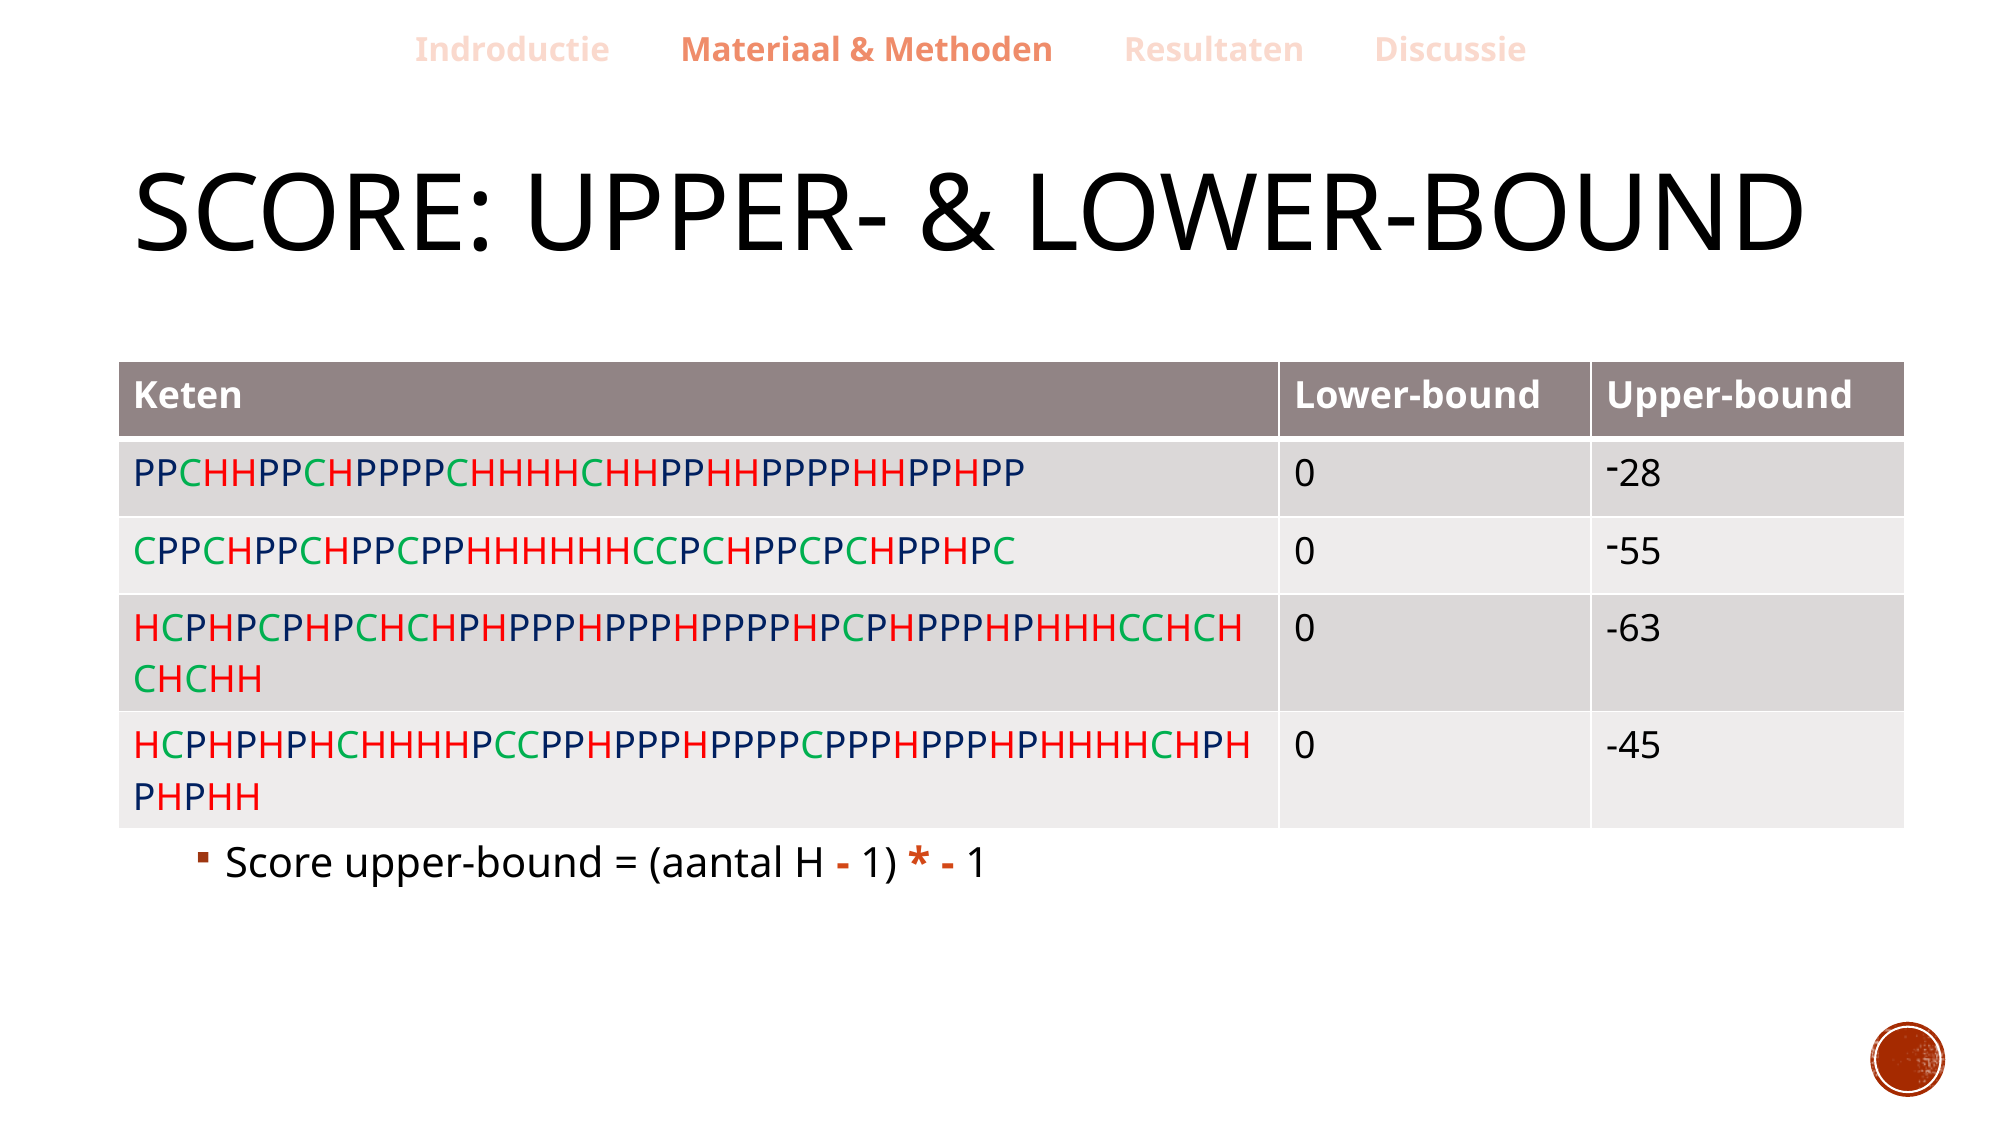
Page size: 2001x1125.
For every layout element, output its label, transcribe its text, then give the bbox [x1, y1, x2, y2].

table_header Lower-bound [1280, 362, 1590, 436]
text_box Score: Upper- & Lower-BounD [118, 79, 1902, 344]
table_cell CPPCHPPCHPPCPPHHHHHHCCPCHPPCPCHPPHPC [119, 518, 1278, 593]
table_cell 0 [1280, 442, 1590, 516]
list Score upper-bound = (aantal H - 1) * - 1 [180, 834, 1830, 912]
text_box Indroductie Materiaal & Methoden Resultaten Discussie [68, 20, 1883, 76]
table_cell -63 [1592, 595, 1904, 711]
table_cell HCPHPCPHPCHCHPHPPPHPPPHPPPPHPCPHPPPHPHHHCCHCHCHCHH [119, 595, 1278, 711]
table_cell 28 [1592, 442, 1904, 516]
table_cell PPCHHPPCHPPPPCHHHHCHHPPHHPPPPHHPPHPP [119, 442, 1278, 516]
table_cell 0 [1280, 712, 1590, 828]
table_cell 55 [1592, 518, 1904, 593]
table_header Upper-bound [1592, 362, 1904, 436]
table_cell HCPHPHPHCHHHHPCCPPHPPPHPPPPCPPPHPPPHPHHHHCHPHPHPHH [119, 712, 1278, 828]
table_cell 0 [1280, 595, 1590, 711]
table_cell 0 [1280, 518, 1590, 593]
table_cell -45 [1592, 712, 1904, 828]
table_header Keten [119, 362, 1278, 436]
